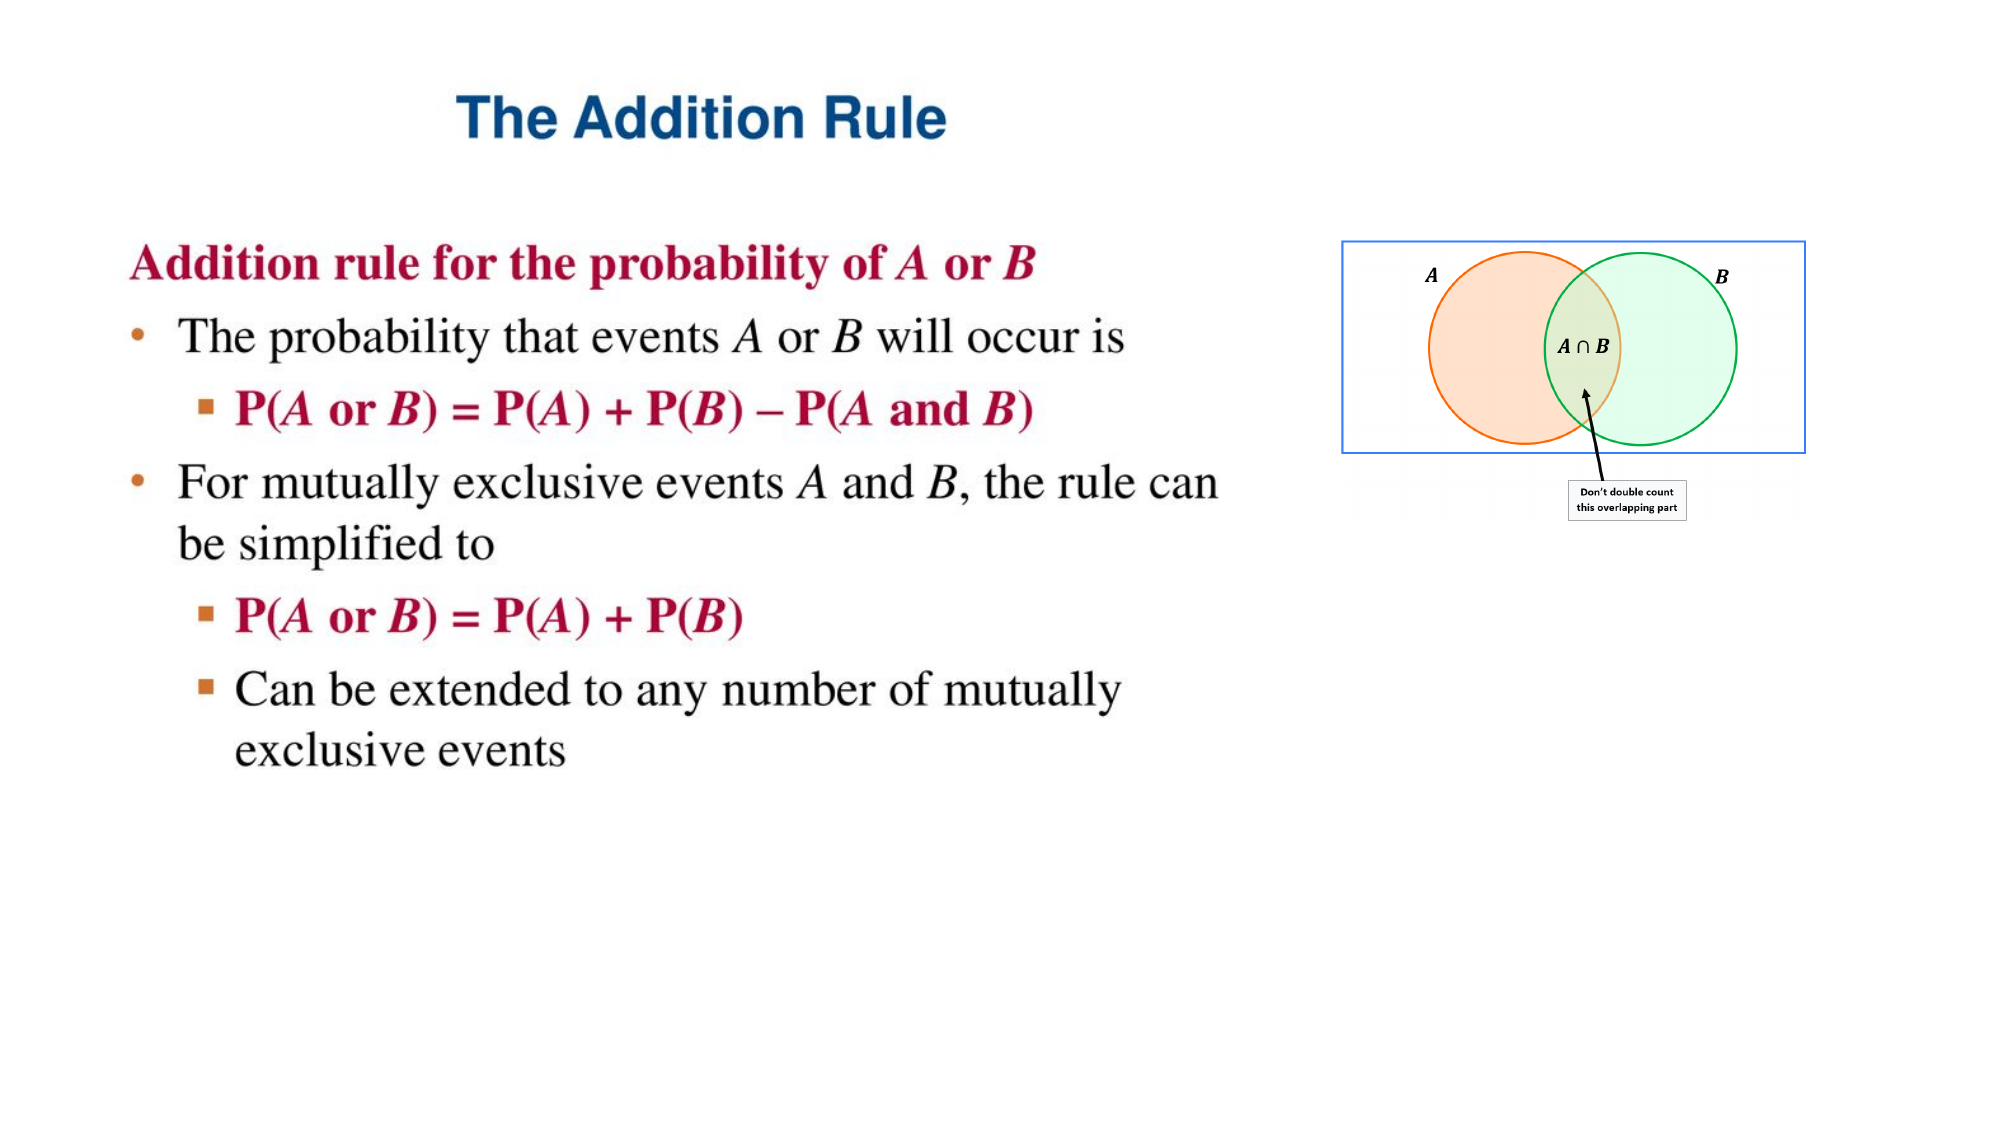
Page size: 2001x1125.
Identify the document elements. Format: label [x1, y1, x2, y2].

picture [50, 55, 1239, 786]
picture [1338, 238, 1807, 521]
